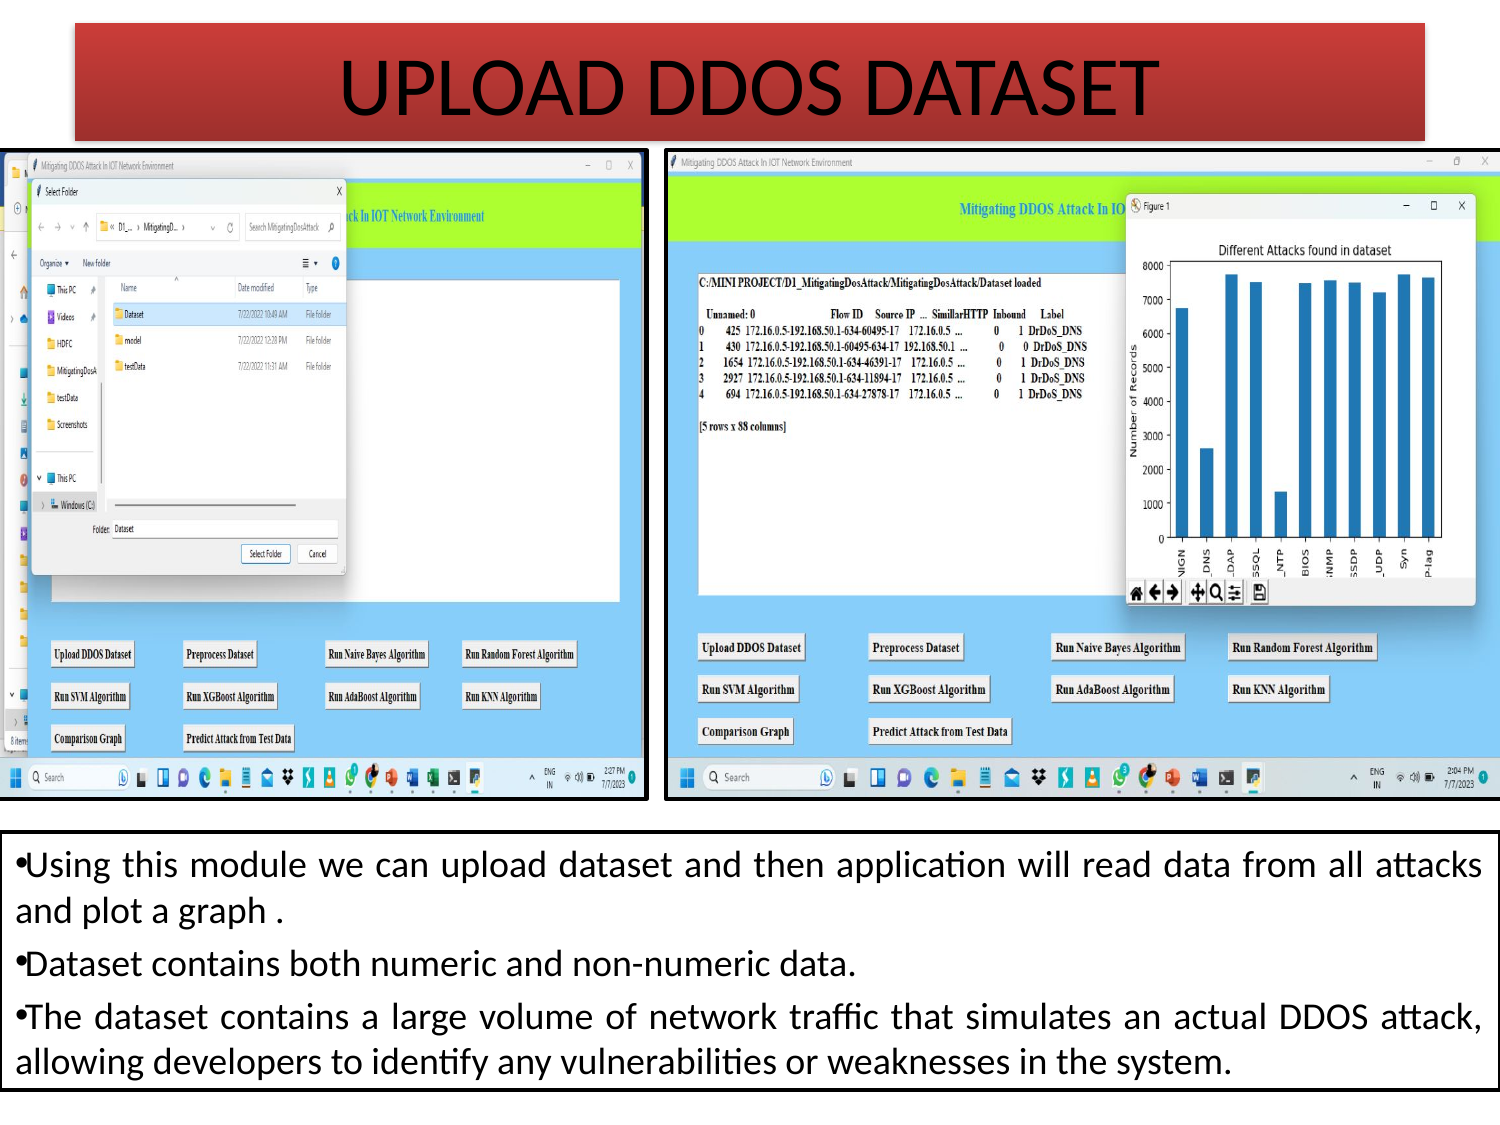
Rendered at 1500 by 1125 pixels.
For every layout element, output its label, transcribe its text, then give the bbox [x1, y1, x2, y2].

list Using this module we can upload dataset and then application will read data from all attacks and plot a graph . Dataset contains both numeric and non-numeric data. The dataset contains a large volume of network traffic that simulates an actual DDOS attack, allowing developers to identify any vulnerabilities or weaknesses in the system. [0, 830, 1500, 1092]
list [0, 152, 645, 798]
title UPLOAD DDOS DATASET [75, 23, 1425, 141]
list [667, 152, 1500, 798]
